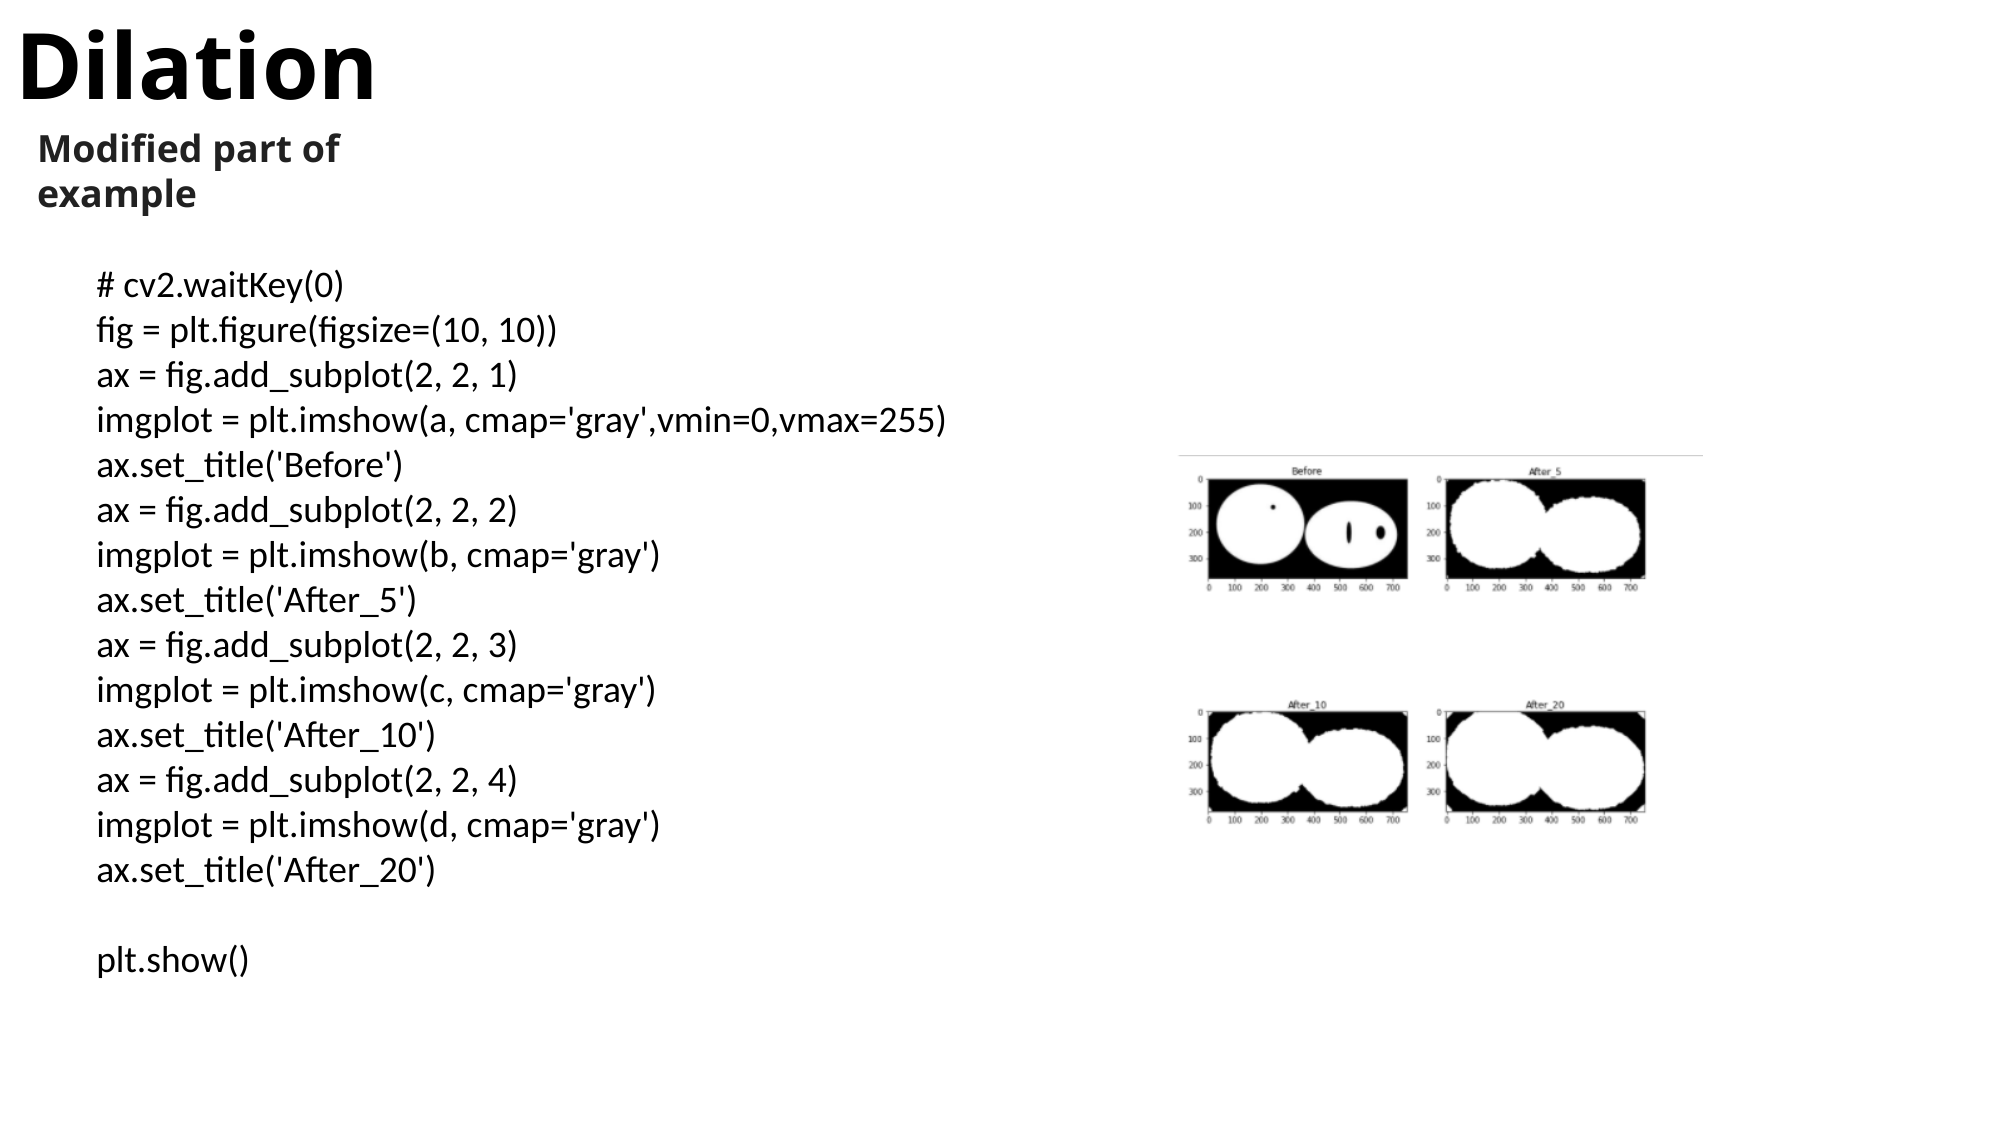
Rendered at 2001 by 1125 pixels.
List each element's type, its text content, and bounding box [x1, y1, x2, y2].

text_box # cv2.waitKey(0) fig = plt.figure(figsize=(10, 10)) ax = fig.add_subplot(2, 2, 1) imgplot = plt.imshow(a, cmap='gray',vmin=0,vmax=255) ax.set_title('Before') ax = fig.add_subplot(2, 2, 2) imgplot = plt.imshow(b, cmap='gray') ax.set_title('After_5') ax = fig.add_subplot(2, 2, 3) imgplot = plt.imshow(c, cmap='gray') ax.set_title('After_10') ax = fig.add_subplot(2, 2, 4) imgplot = plt.imshow(d, cmap='gray') ax.set_title('After_20') plt.show() [81, 252, 1102, 988]
picture [1160, 455, 1703, 849]
title Dilation [0, 0, 1725, 179]
text_box Modified part of example [22, 117, 511, 223]
